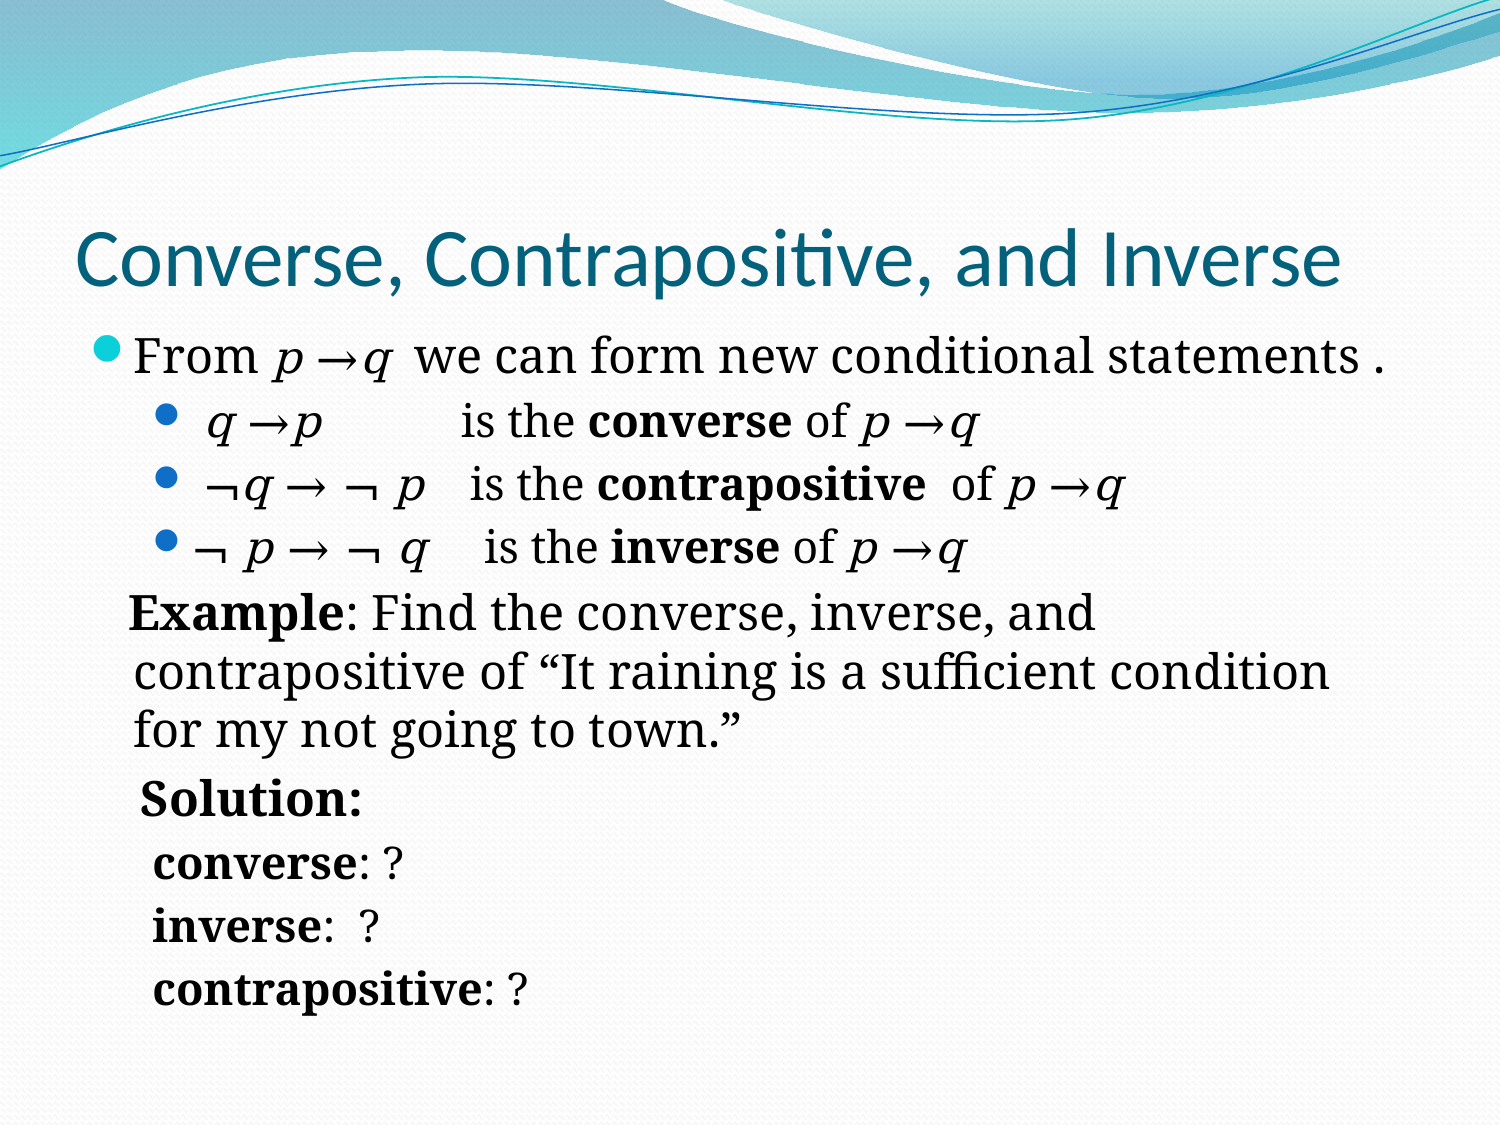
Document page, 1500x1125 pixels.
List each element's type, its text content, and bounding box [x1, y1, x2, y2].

list From p →q we can form new conditional statements . q →p is the converse of p →q ¬q → ¬ p is the contrapositive of p →q ¬ p → ¬ q is the inverse of p →q Example: Find the converse, inverse, and contrapositive of “It raining is a sufficient condition for my not going to town.” Solution: converse: ? inverse: ? contrapositive: ? [75, 317, 1425, 1038]
title Converse, Contrapositive, and Inverse [75, 115, 1425, 303]
